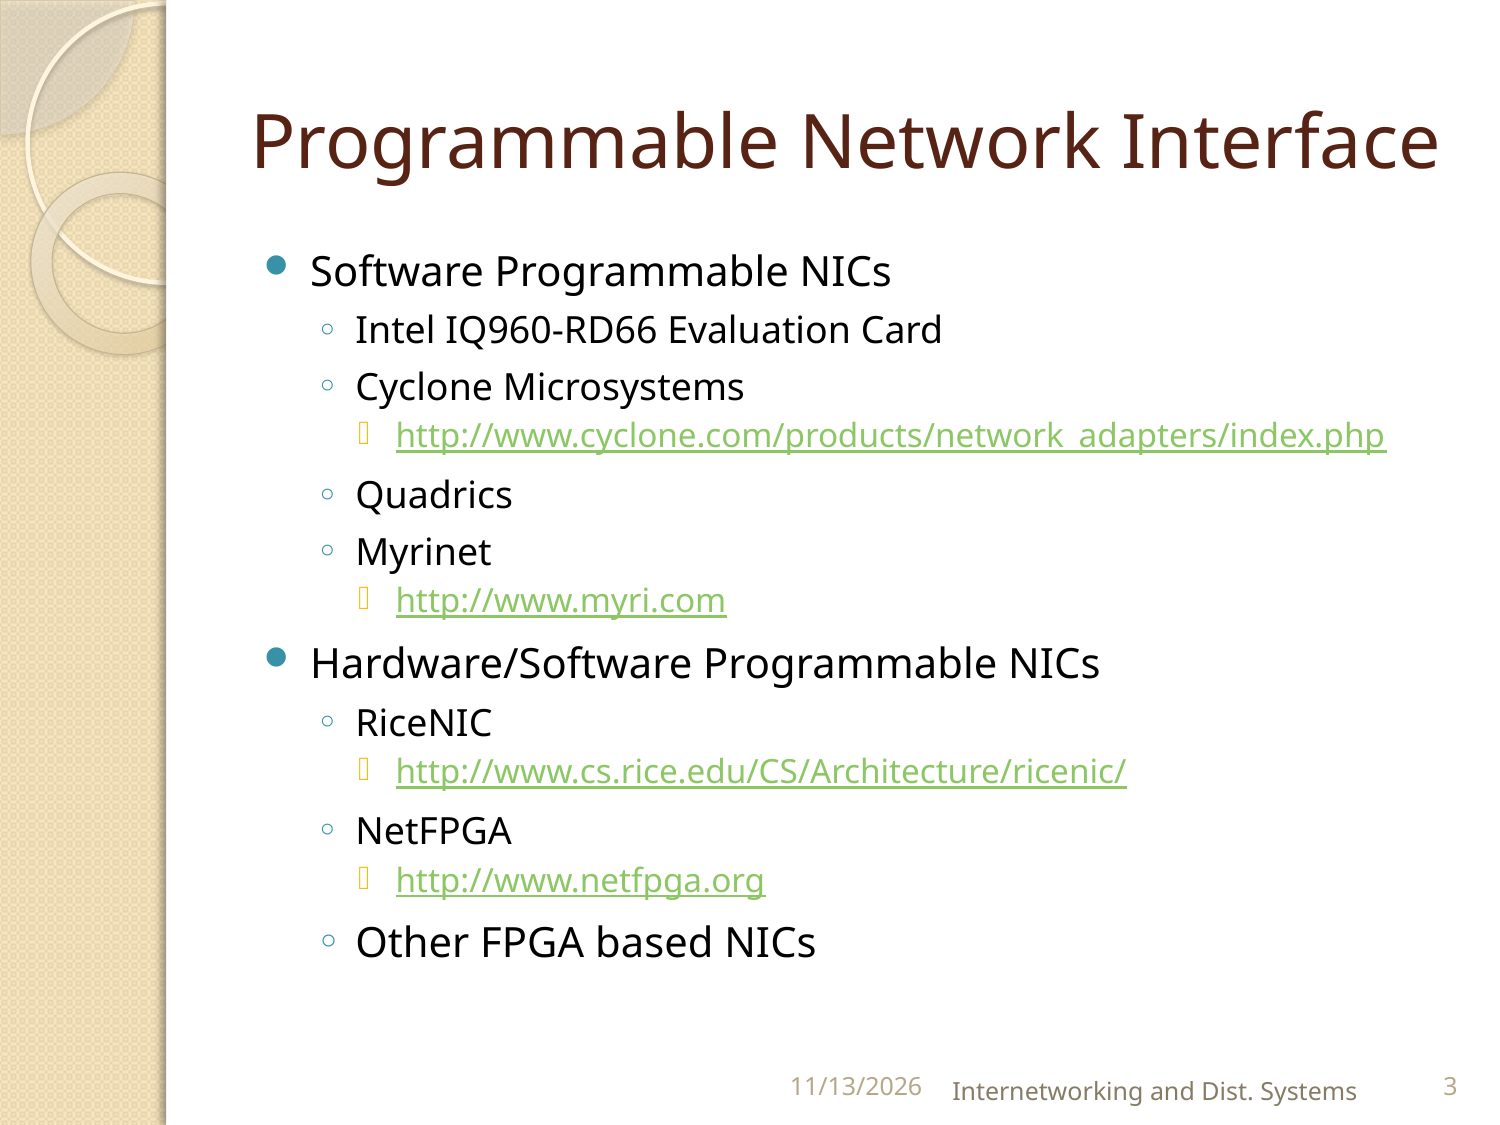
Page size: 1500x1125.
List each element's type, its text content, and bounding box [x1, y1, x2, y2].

slide_number 3 [1413, 1034, 1488, 1113]
list Software Programmable NICs Intel IQ960-RD66 Evaluation Card Cyclone Microsystems http://www.cyclone.com/products/network_adapters/index.php Quadrics Myrinet http://www.myri.com Hardware/Software Programmable NICs RiceNIC http://www.cs.rice.edu/CS/Architecture/ricenic/ NetFPGA http://www.netfpga.org Other FPGA based NICs [235, 237, 1466, 1026]
title Programmable Network Interface [235, 45, 1466, 233]
footer Internetworking and Dist. Systems [937, 1034, 1413, 1113]
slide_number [587, 1034, 937, 1113]
